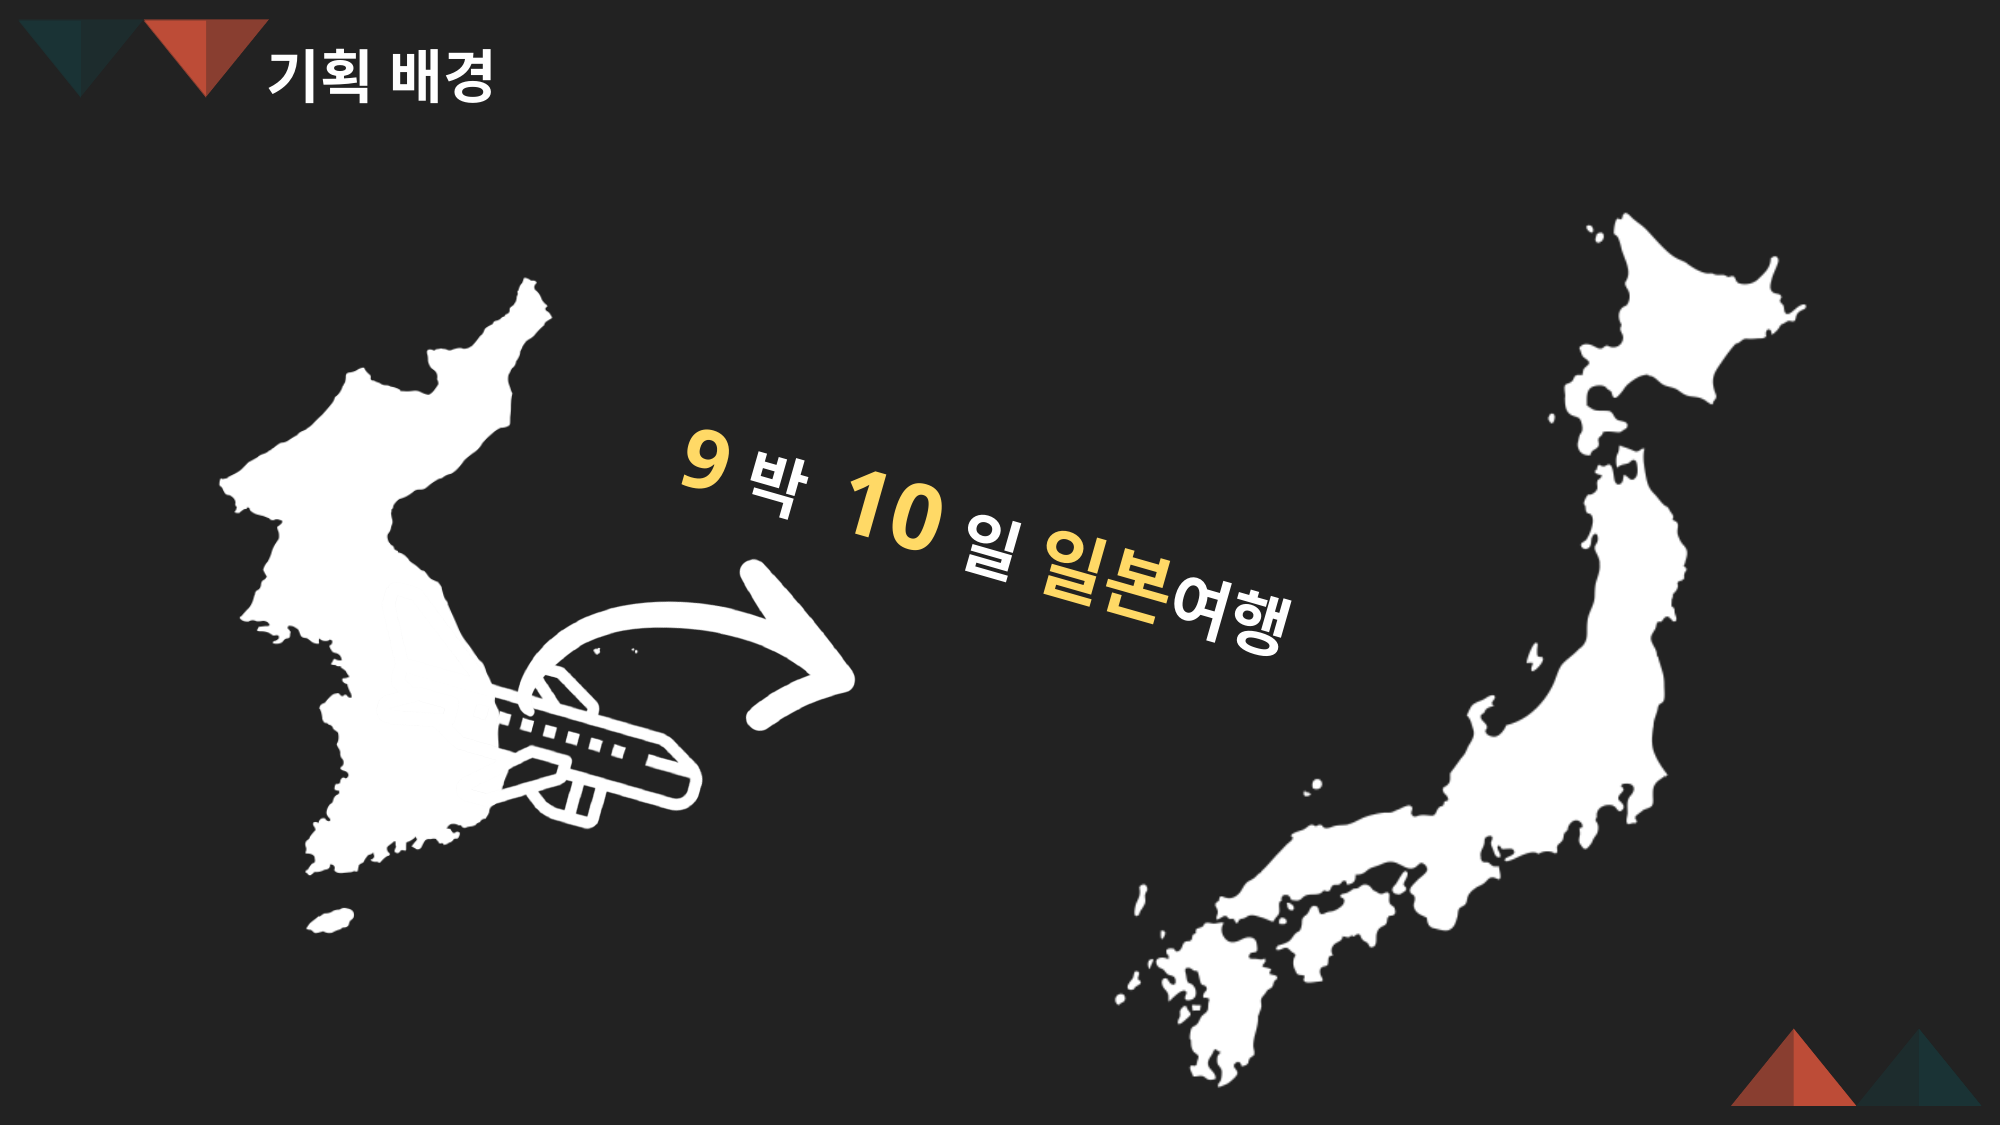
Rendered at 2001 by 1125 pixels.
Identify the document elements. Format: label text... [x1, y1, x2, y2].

picture [38, 168, 2000, 1110]
text_box 9박 10일 일본여행 [828, 423, 898, 515]
text_box 기획 배경 [251, 32, 1434, 118]
